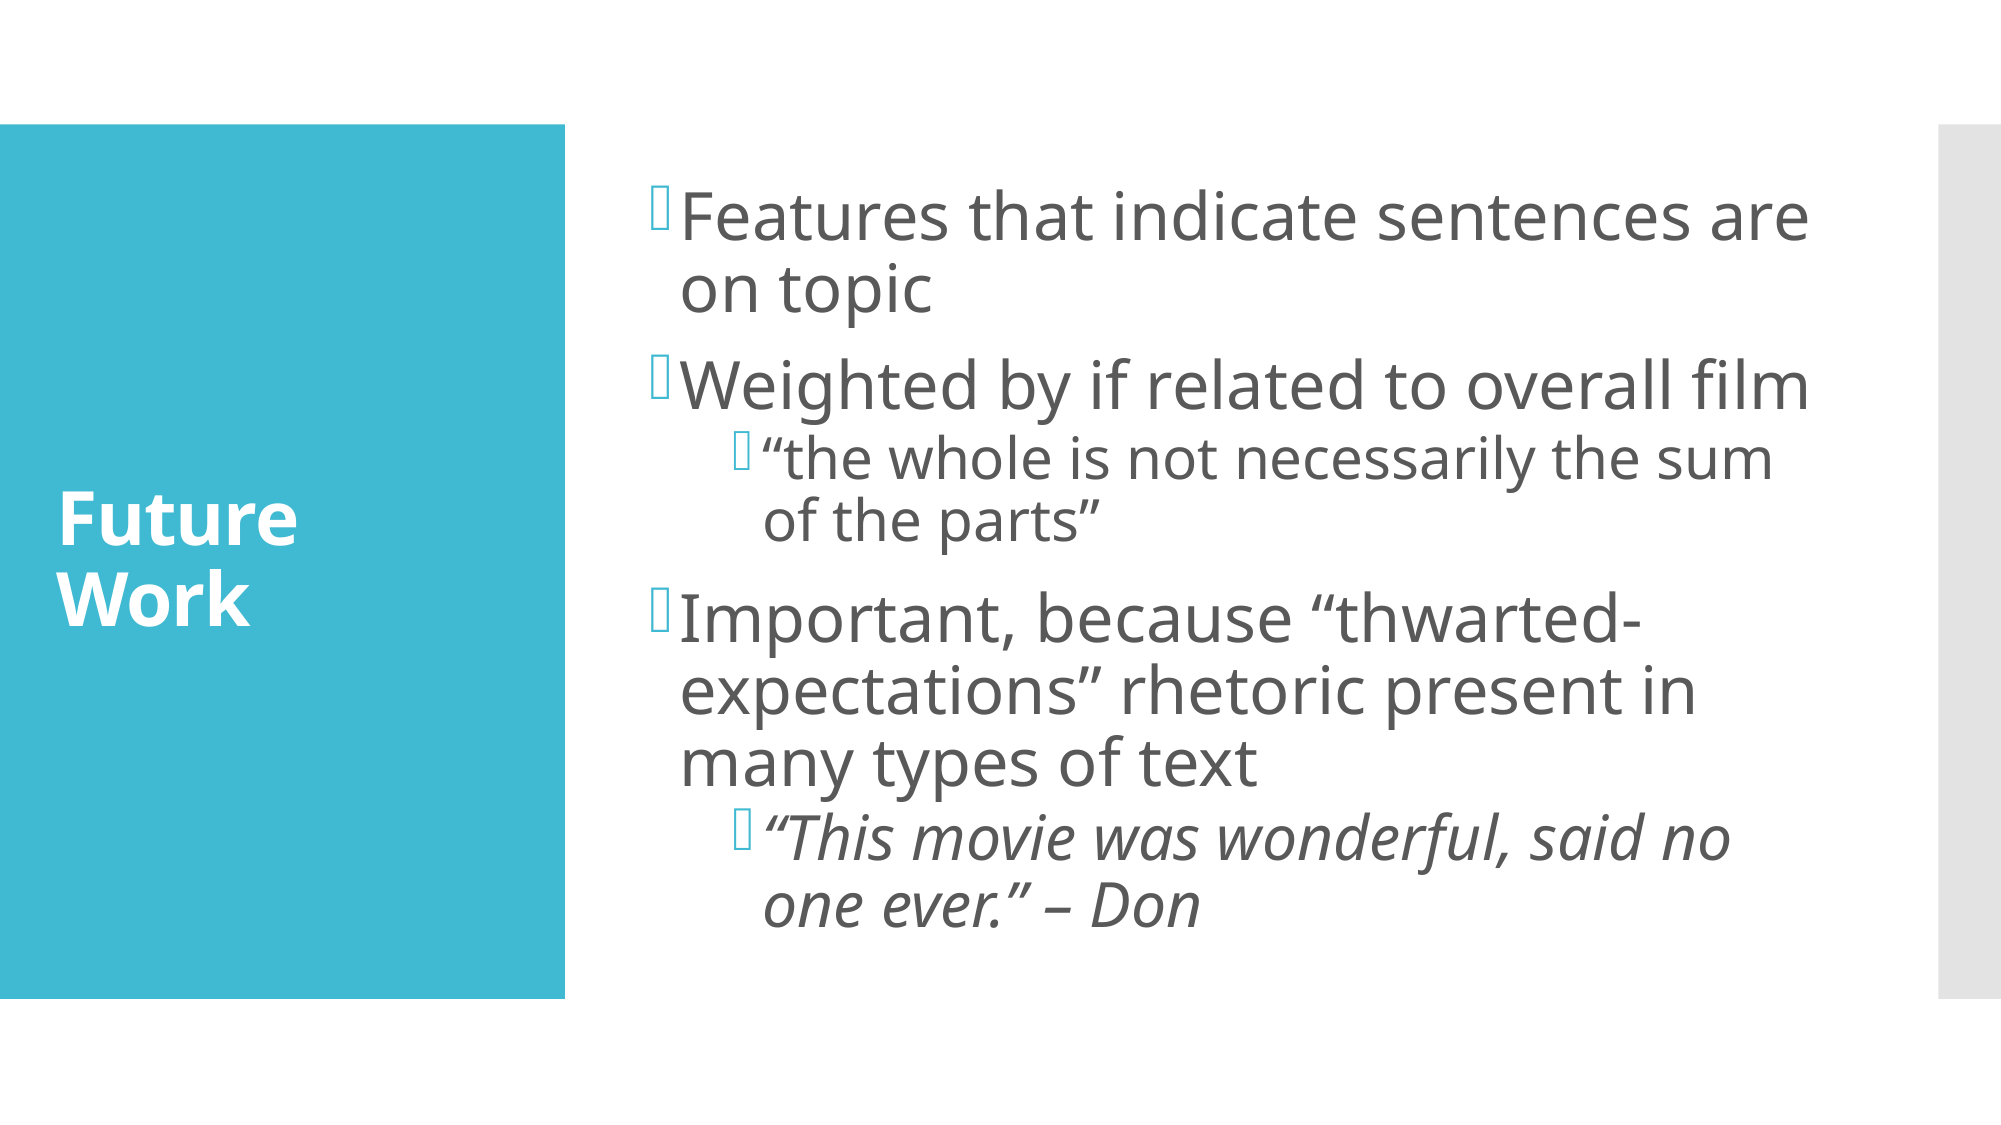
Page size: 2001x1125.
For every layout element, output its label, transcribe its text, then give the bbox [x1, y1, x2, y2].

list Features that indicate sentences are on topic Weighted by if related to overall film “the whole is not necessarily the sum of the parts” Important, because “thwarted-expectations” rhetoric present in many types of text “This movie was wonderful, said no one ever.” – Don [634, 141, 1841, 982]
title Future Work [41, 184, 525, 940]
